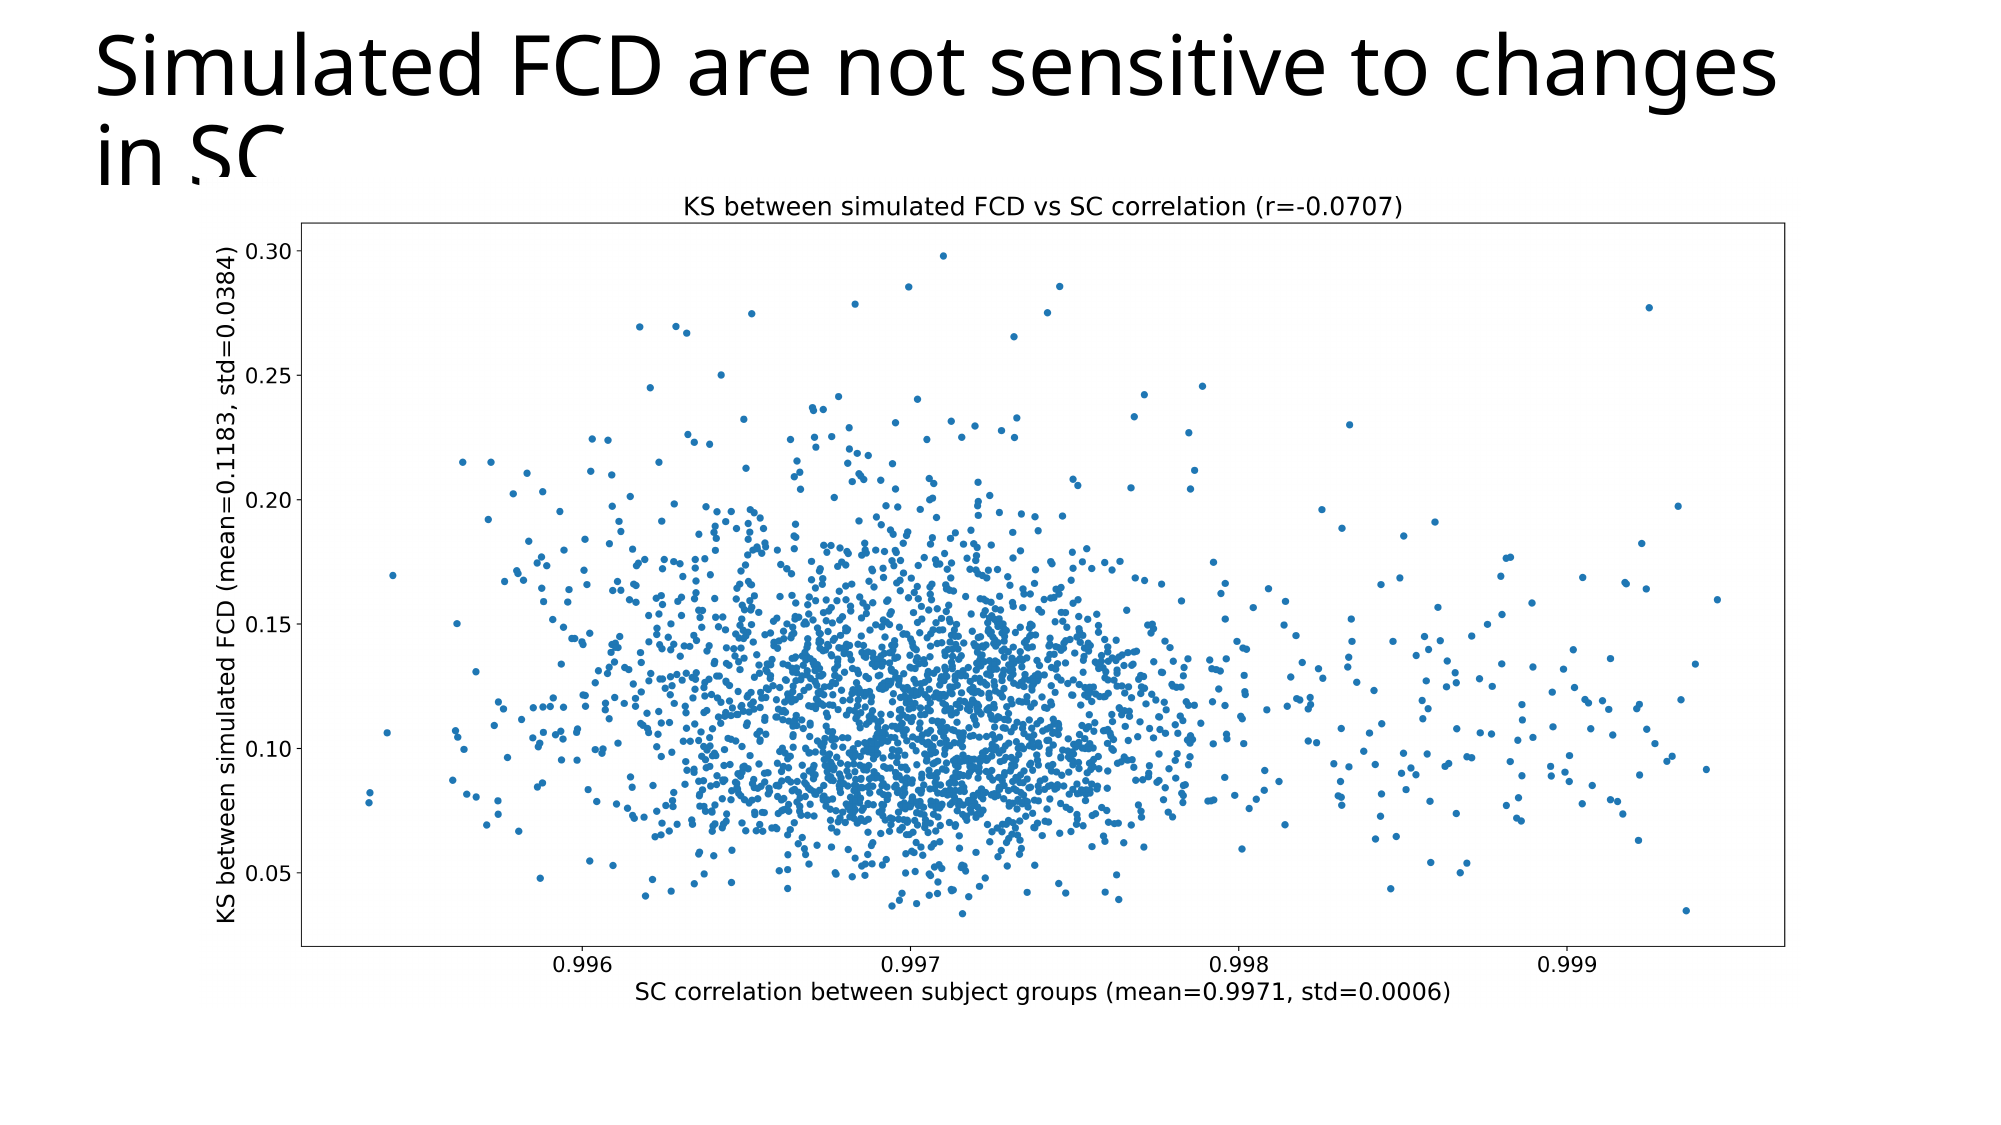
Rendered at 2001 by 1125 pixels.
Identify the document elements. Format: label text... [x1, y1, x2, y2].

text_box Simulated FCD are not sensitive to changes in SC [79, 29, 1837, 197]
picture [199, 177, 1801, 1008]
